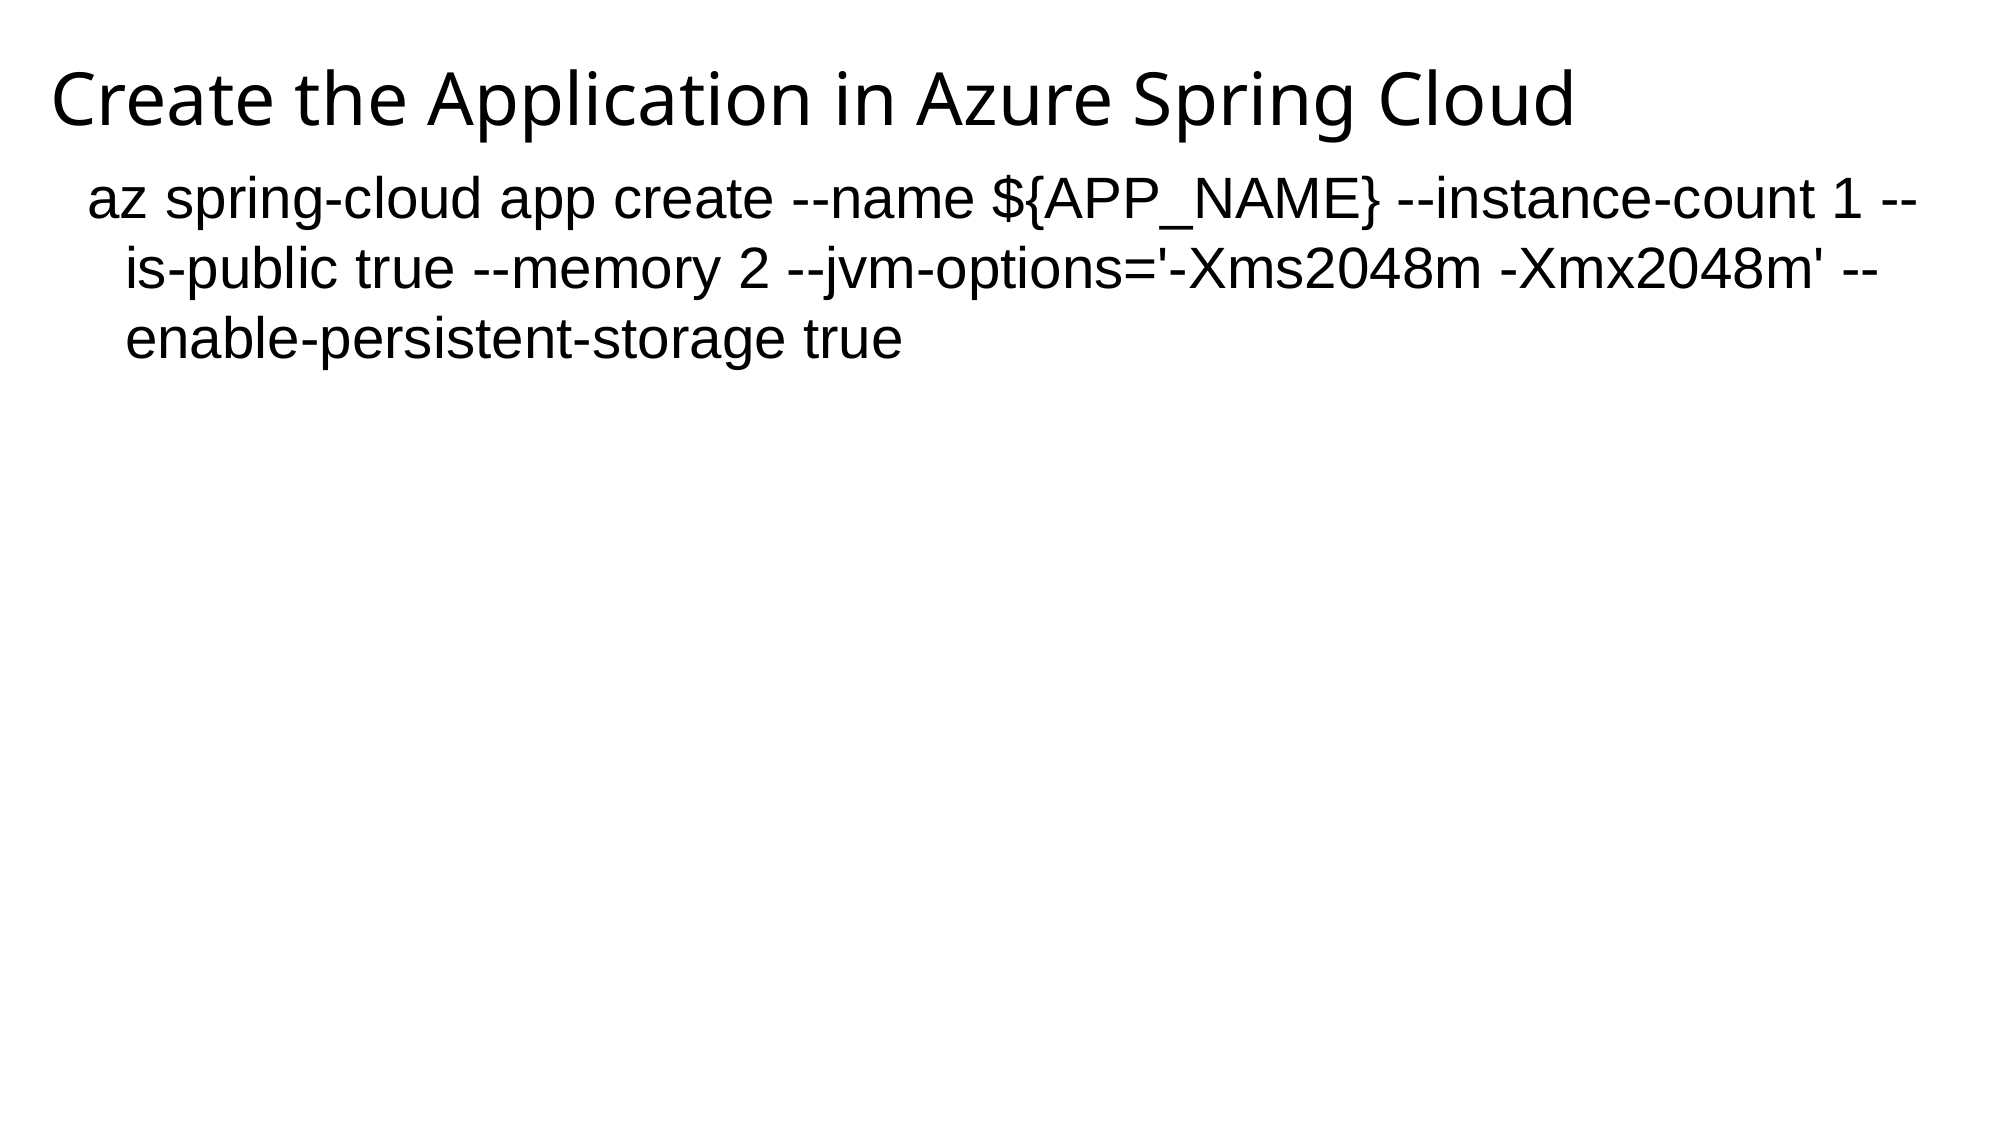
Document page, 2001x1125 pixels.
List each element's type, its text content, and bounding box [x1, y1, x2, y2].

title Create the Application in Azure Spring Cloud [50, 59, 1950, 141]
list az spring-cloud app create --name ${APP_NAME} --instance-count 1 --is-public true --memory 2 --jvm-options='-Xms2048m -Xmx2048m' --enable-persistent-storage true [50, 160, 1950, 1006]
